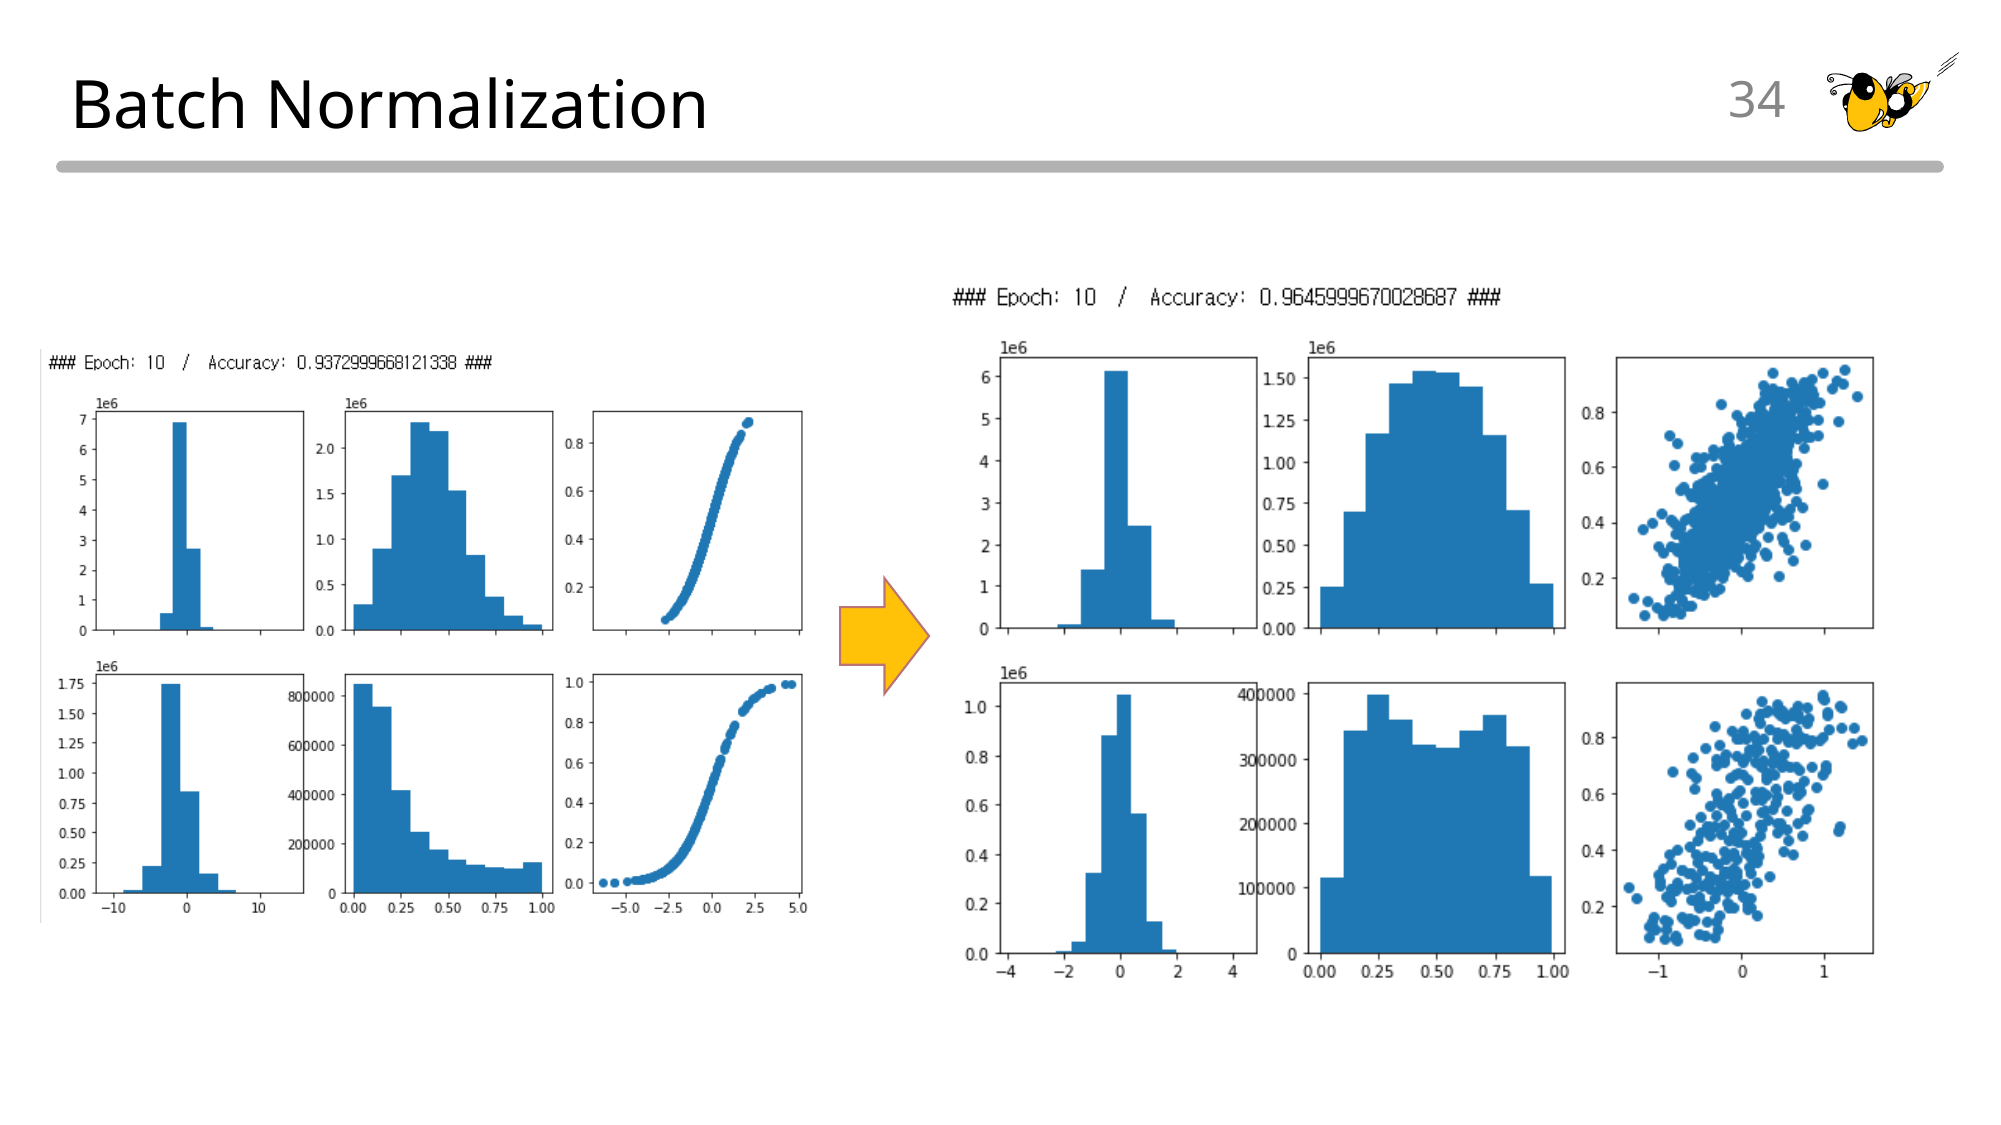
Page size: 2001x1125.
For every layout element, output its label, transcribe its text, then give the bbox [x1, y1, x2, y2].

picture [40, 349, 828, 923]
slide_number 34 [1695, 61, 1820, 141]
picture [1827, 52, 1959, 132]
text_box [839, 575, 931, 697]
title Batch Normalization [40, 52, 1640, 151]
picture [942, 268, 1918, 992]
